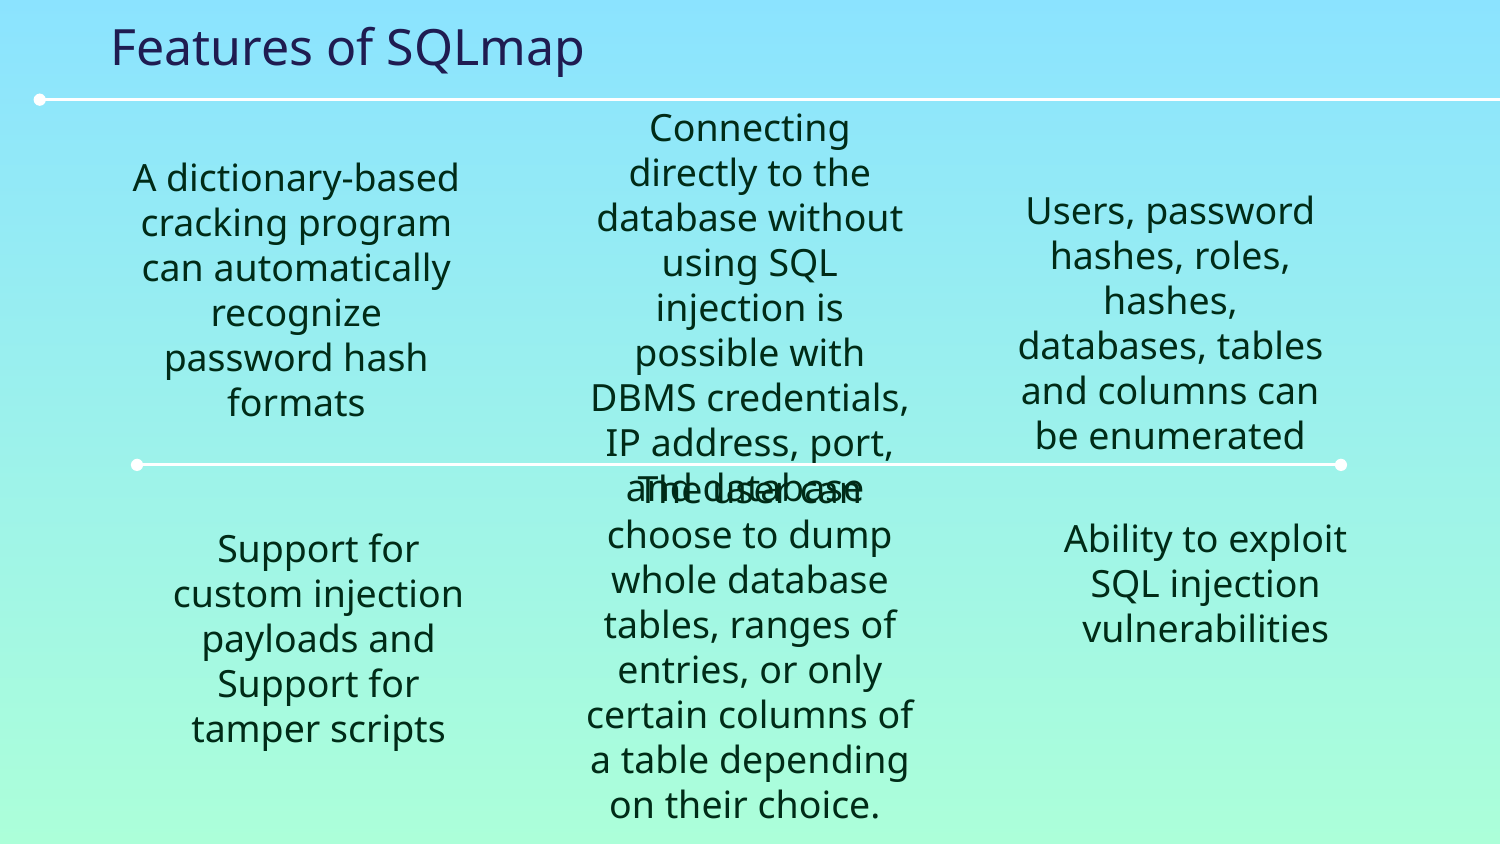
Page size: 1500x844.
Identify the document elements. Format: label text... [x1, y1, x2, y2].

list Users, password hashes, roles, hashes, databases, tables and columns can be enumerated [988, 172, 1352, 368]
list The user can choose to dump whole database tables, ranges of entries, or only certain columns of a table depending on their choice. [568, 473, 932, 829]
list The user can choose to dump whole database tables, ranges of entries, or only certain columns of a table depending on their choice. [568, 451, 932, 463]
list A dictionary-based cracking program can automatically recognize password hash formats [114, 139, 478, 312]
title Features of SQLmap [95, 0, 1094, 90]
list Ability to exploit SQL injection vulnerabilities [1024, 499, 1388, 630]
list Connecting directly to the database without using SQL injection is possible with DBMS credentials, IP address, port, and database [568, 88, 932, 352]
list Support for custom injection payloads and Support for tamper scripts [137, 509, 501, 640]
